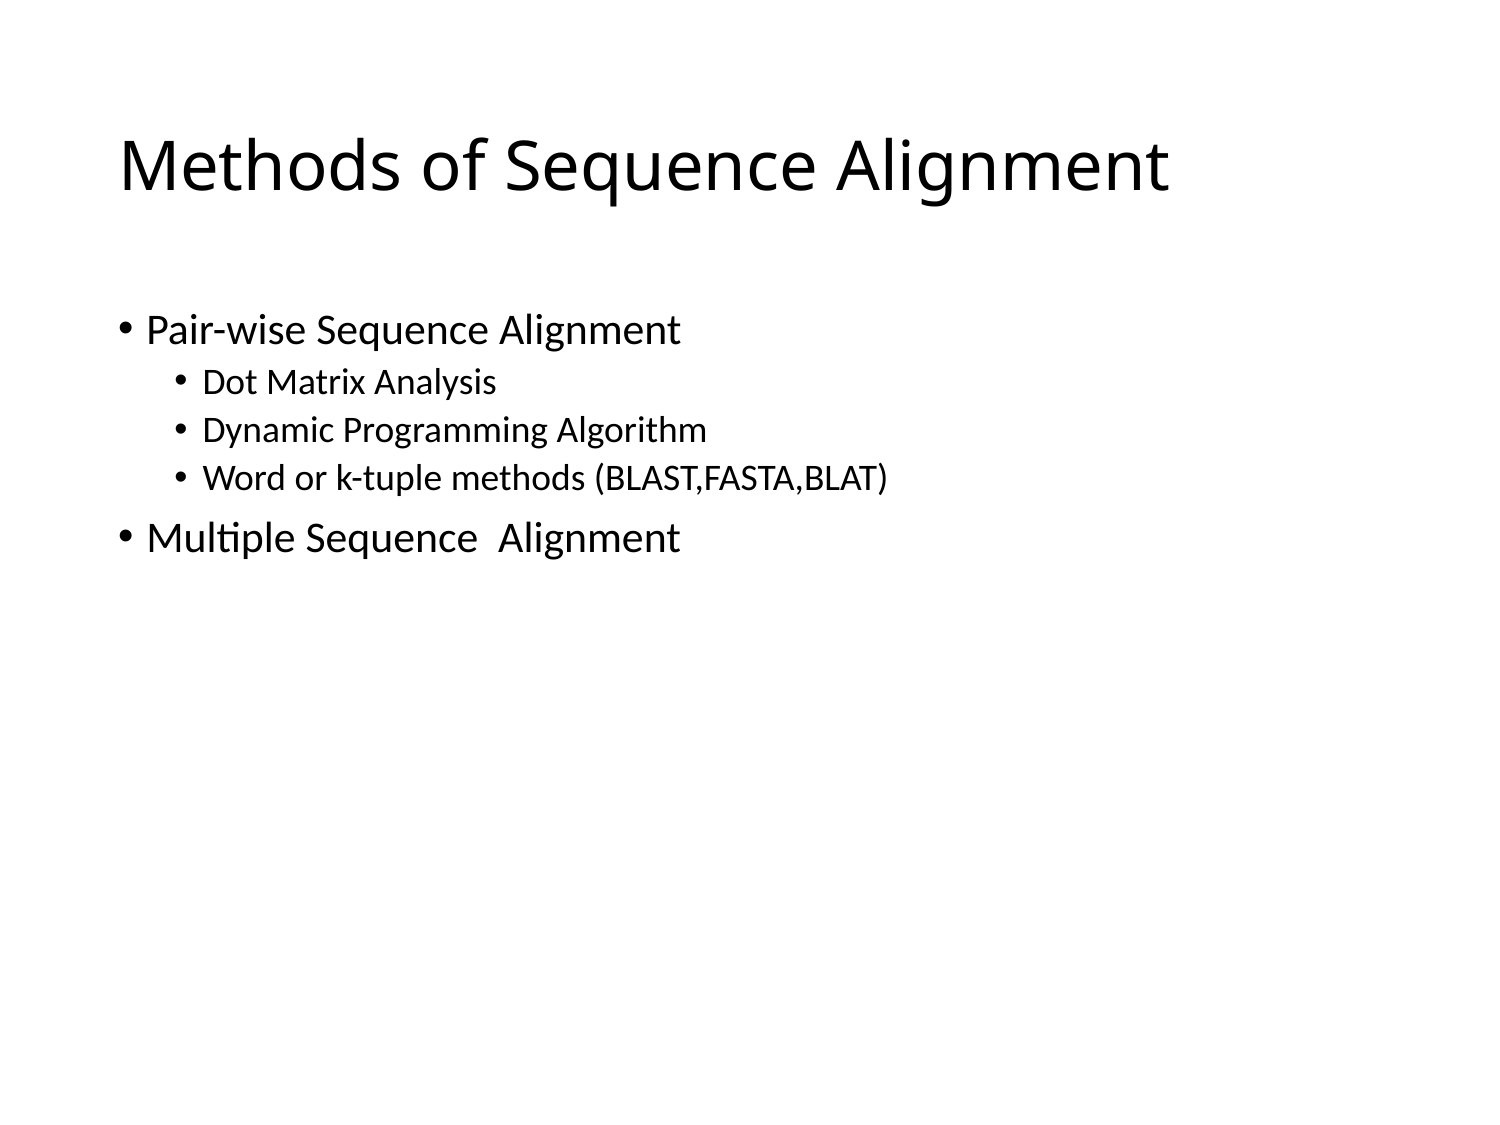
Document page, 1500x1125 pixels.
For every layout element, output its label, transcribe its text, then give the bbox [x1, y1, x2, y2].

title Methods of Sequence Alignment [102, 59, 1398, 278]
list Pair-wise Sequence Alignment Dot Matrix Analysis Dynamic Programming Algorithm Word or k-tuple methods (BLAST,FASTA,BLAT) Multiple Sequence Alignment [103, 299, 1397, 1014]
